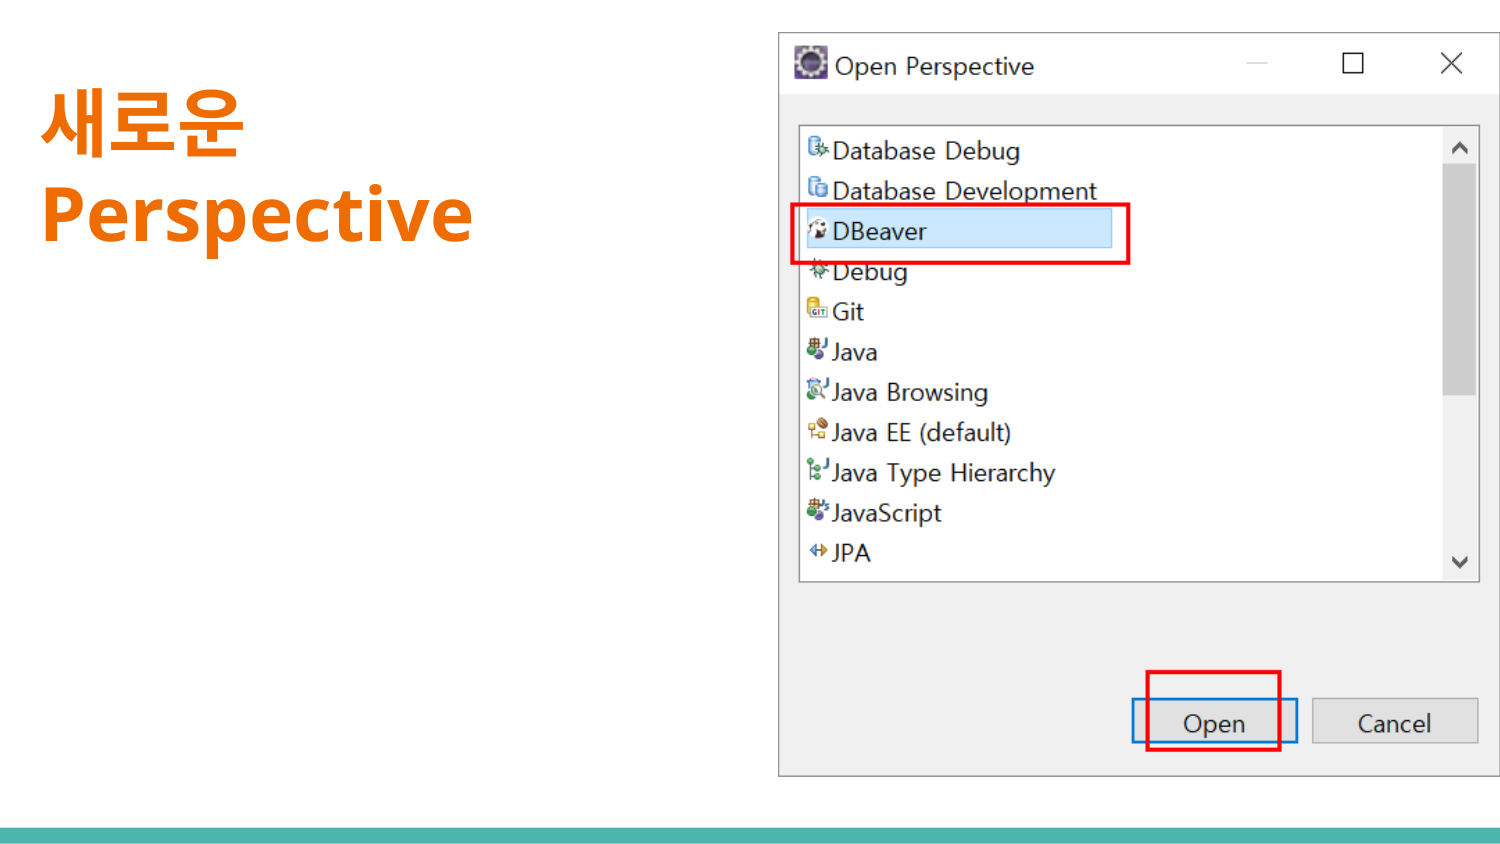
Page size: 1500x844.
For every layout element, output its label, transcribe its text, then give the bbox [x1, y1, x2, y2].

picture [778, 32, 1500, 777]
title 새로운 Perspective [24, 61, 622, 177]
